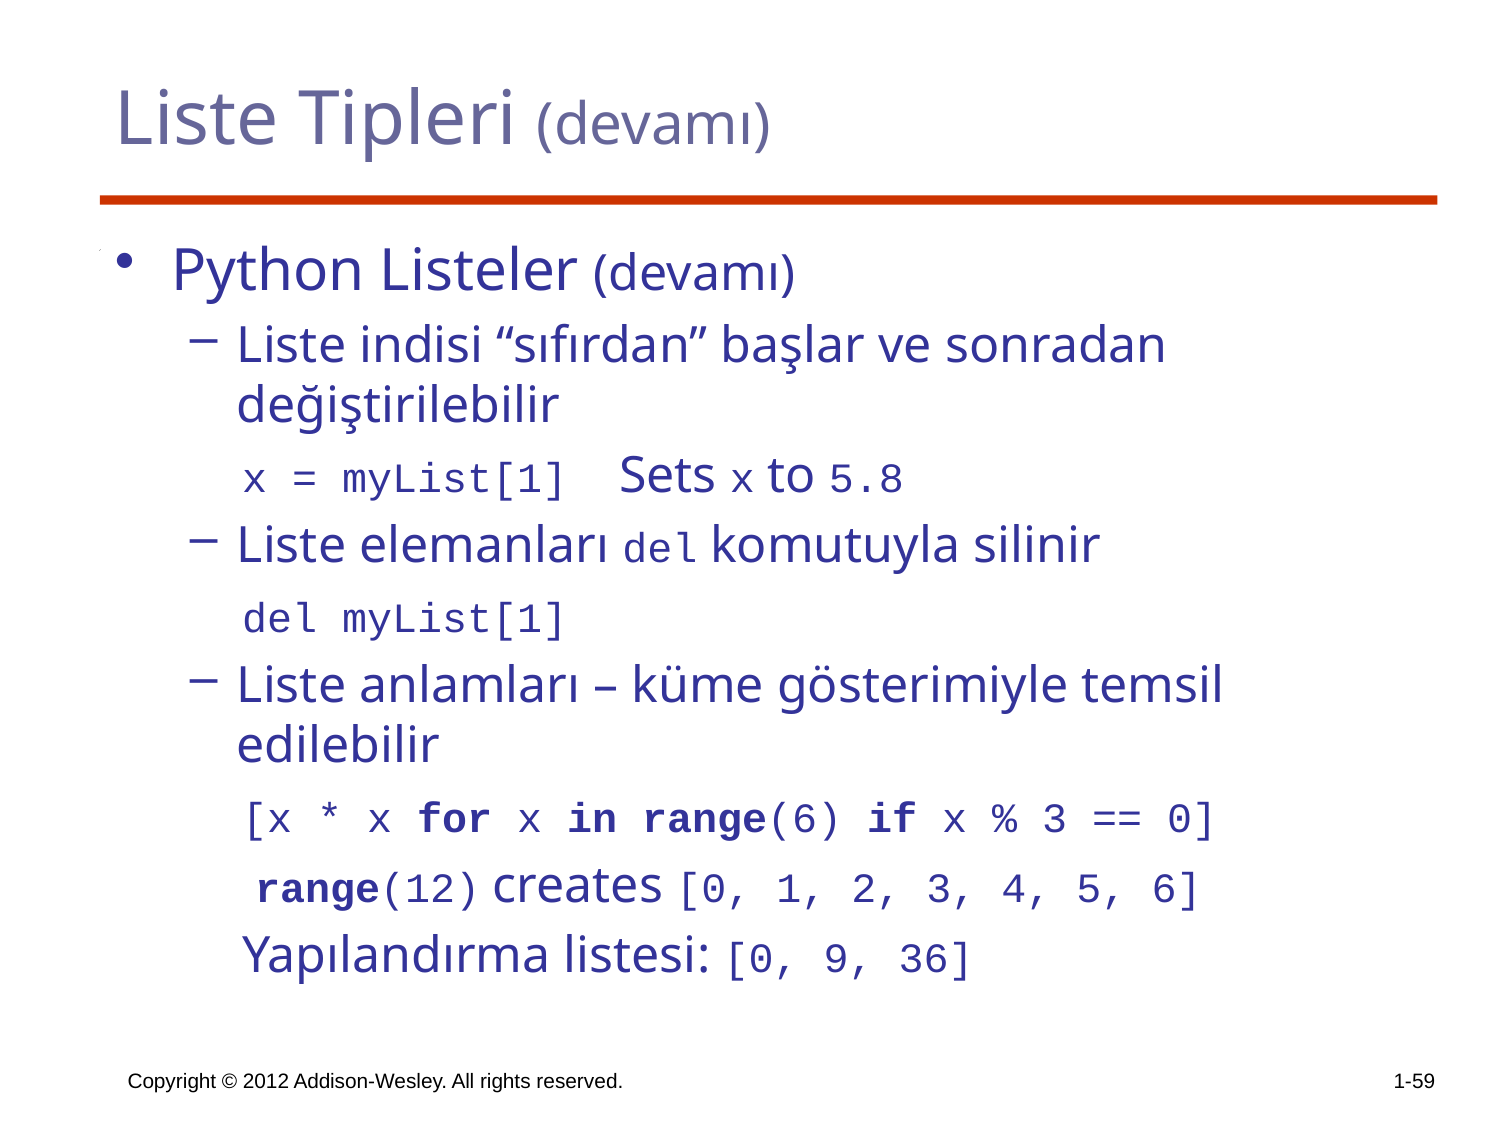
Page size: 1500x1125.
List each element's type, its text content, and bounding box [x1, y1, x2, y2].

list Python Listeler (devamı) Liste indisi “sıfırdanˮ başlar ve sonradan değiştirilebilir x = myList[1] Sets x to 5.8 Liste elemanları del komutuyla silinir del myList[1] Liste anlamları – küme gösterimiyle temsil edilebilir [x * x for x in range(6) if x % 3 == 0] range(12) creates [0, 1, 2, 3, 4, 5, 6] Yapılandırma listesi: [0, 9, 36] [99, 224, 1438, 1025]
footer Copyright © 2012 Addison-Wesley. All rights reserved. [112, 1024, 801, 1101]
slide_number 1-59 [1137, 1024, 1451, 1101]
title Liste Tipleri (devamı) [99, 62, 1438, 224]
